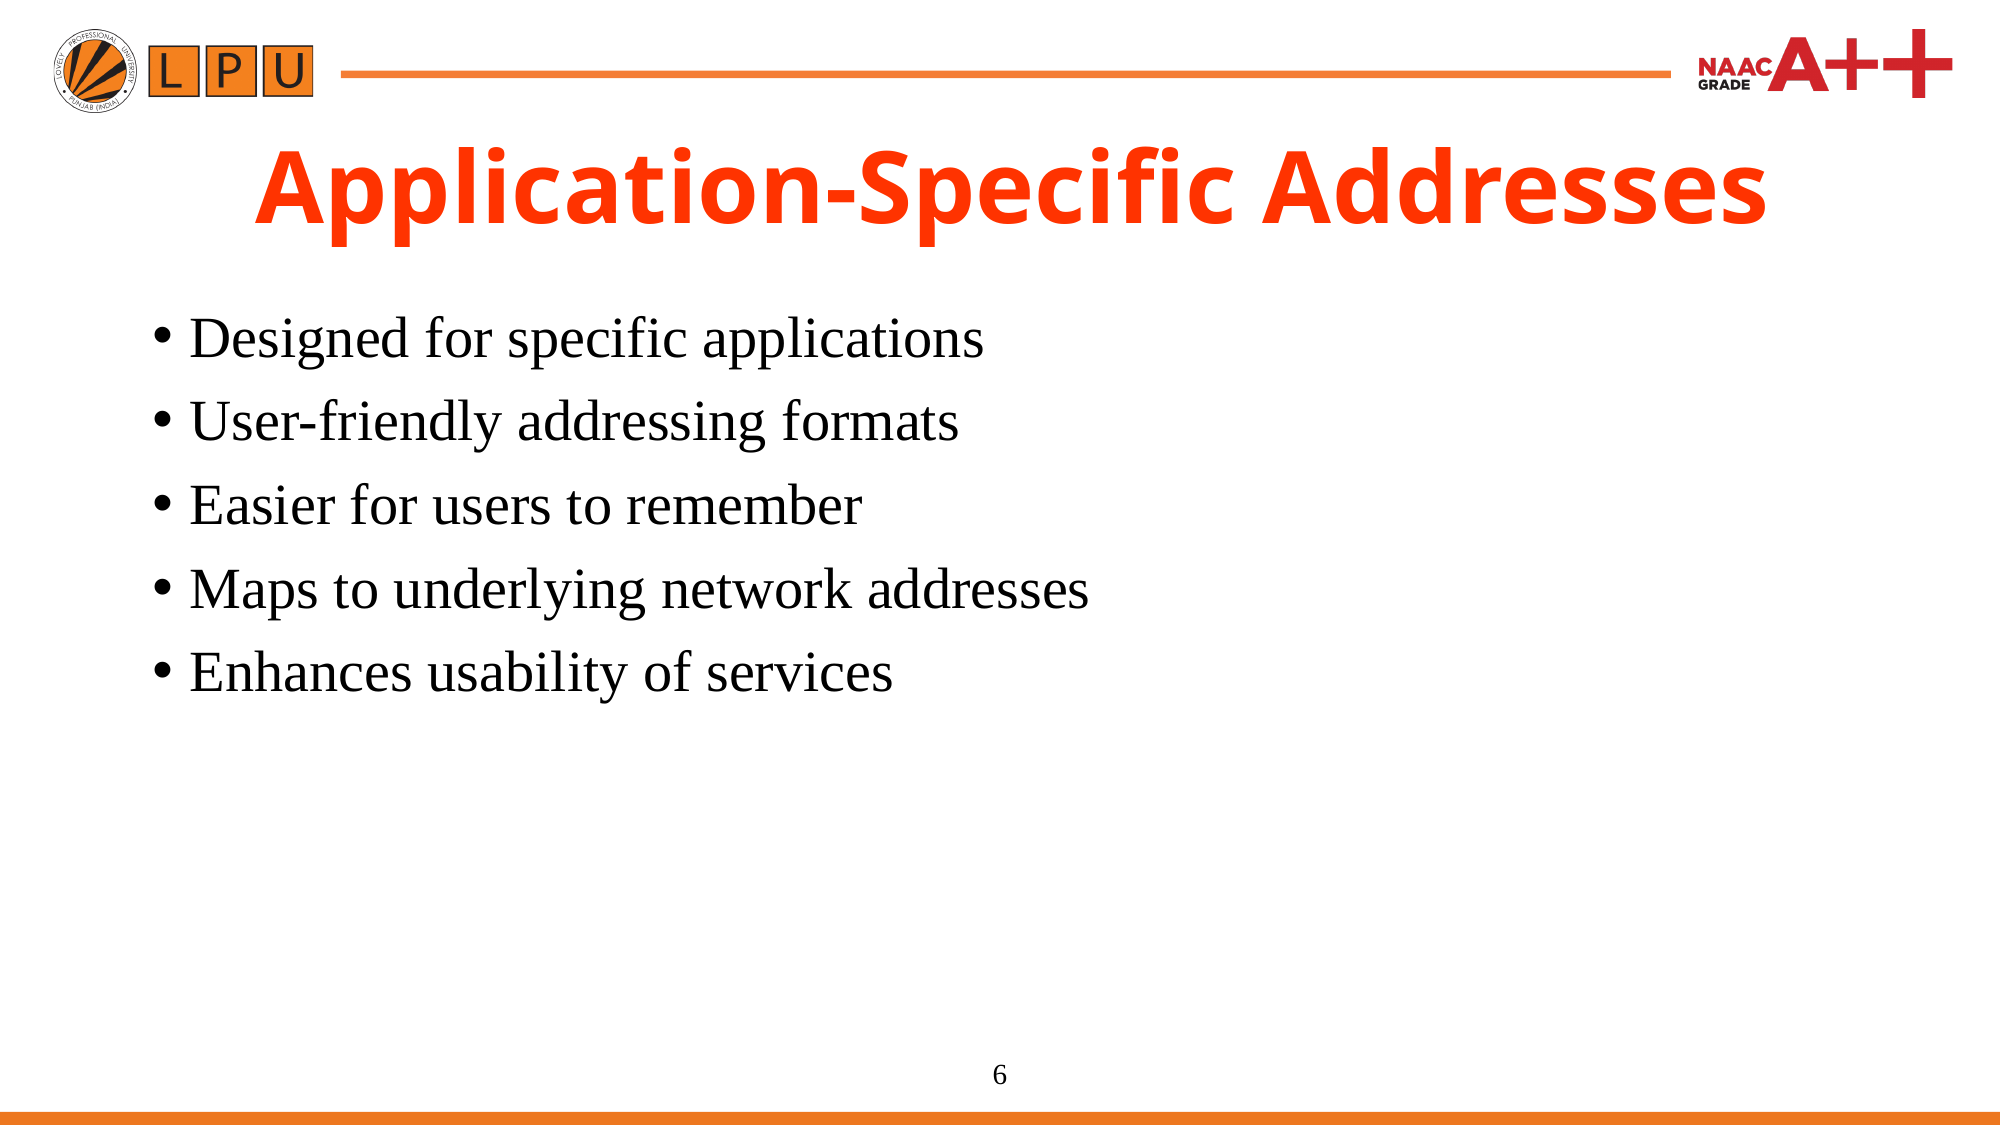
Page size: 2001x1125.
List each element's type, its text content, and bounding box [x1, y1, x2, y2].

footer 6 [662, 1042, 1338, 1103]
title Application-Specific Addresses [137, 82, 1863, 299]
list Designed for specific applications User-friendly addressing formats Easier for users to remember Maps to underlying network addresses Enhances usability of services [137, 299, 1863, 1014]
